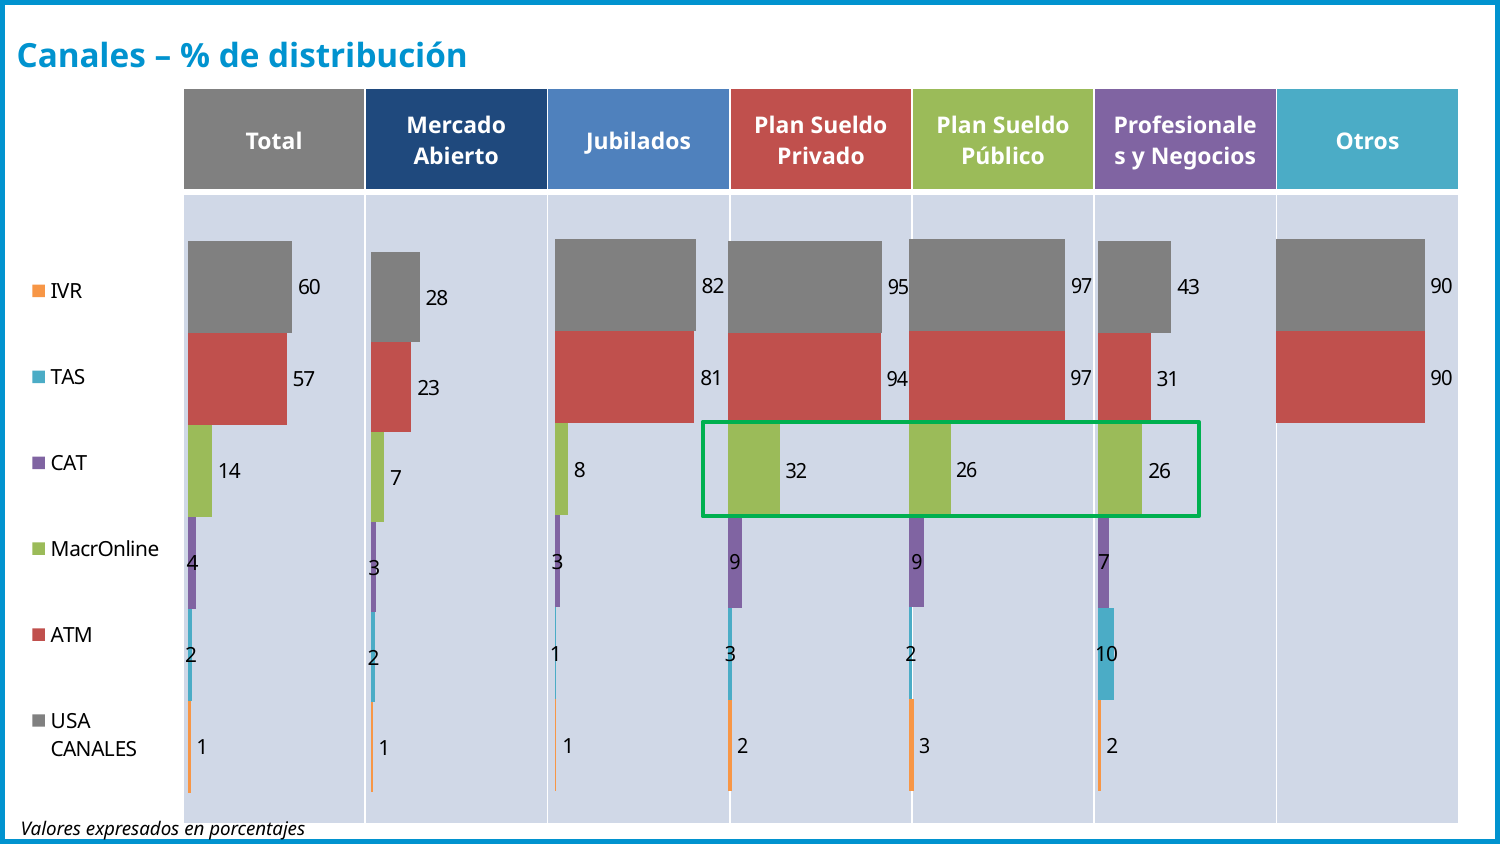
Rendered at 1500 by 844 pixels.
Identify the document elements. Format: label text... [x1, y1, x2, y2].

chart [0, 195, 1453, 838]
table_header Mercado Abierto [366, 104, 547, 189]
table_header Otros [1277, 89, 1458, 189]
table_header Plan Sueldo Público [913, 104, 1093, 189]
table_header Jubilados [548, 104, 729, 189]
table_header Plan Sueldo Privado [731, 104, 911, 189]
table_header Profesionales y Negocios [1095, 89, 1276, 189]
table_header Total [184, 104, 364, 189]
title Canales – % de distribución [5, 4, 1273, 104]
